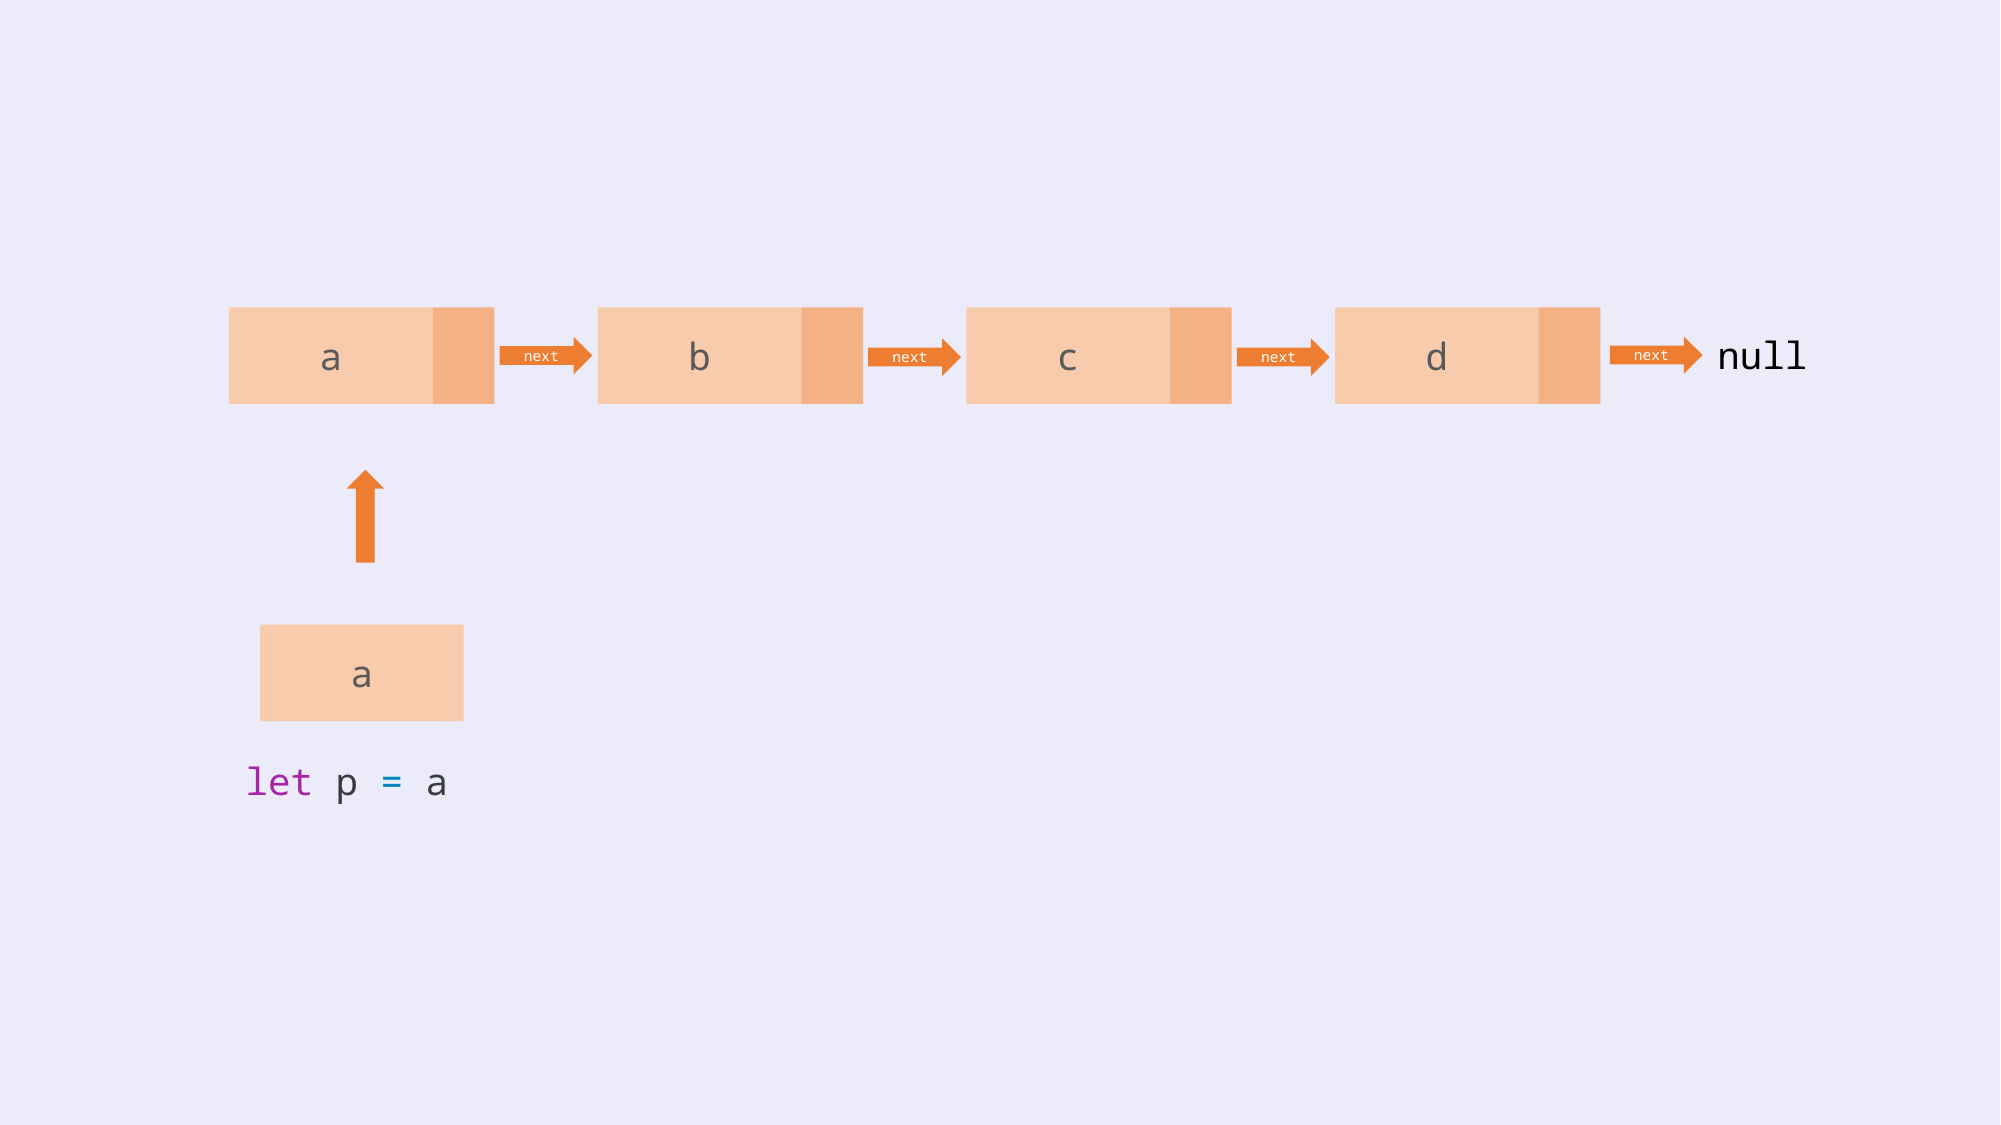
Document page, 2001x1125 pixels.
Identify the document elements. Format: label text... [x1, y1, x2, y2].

text_box [1537, 306, 1601, 405]
text_box c [965, 306, 1169, 405]
text_box null [1702, 324, 1828, 385]
text_box let p = a [230, 750, 500, 811]
text_box [1169, 306, 1233, 405]
text_box next [498, 334, 594, 377]
text_box [800, 306, 864, 405]
text_box d [1334, 306, 1537, 405]
text_box next [1608, 333, 1705, 377]
text_box [344, 468, 387, 564]
text_box next [867, 335, 963, 379]
text_box a [259, 624, 465, 722]
text_box next [1235, 335, 1332, 379]
text_box [432, 306, 495, 405]
text_box a [228, 306, 432, 405]
text_box b [597, 306, 800, 405]
